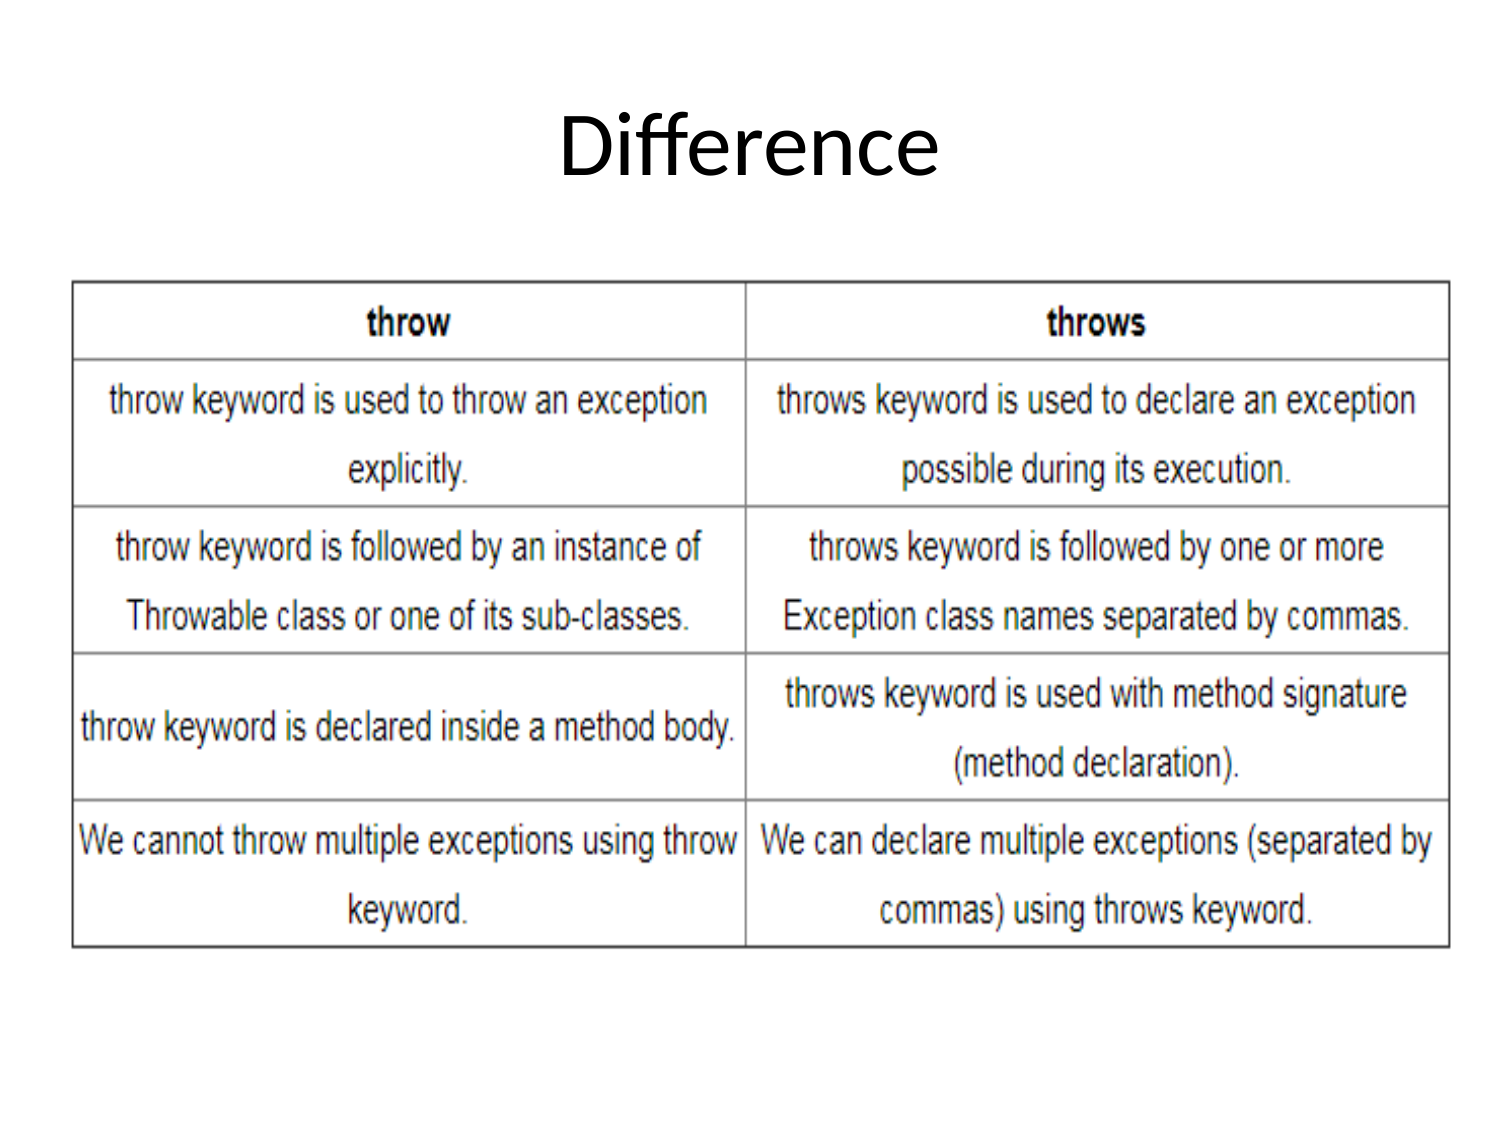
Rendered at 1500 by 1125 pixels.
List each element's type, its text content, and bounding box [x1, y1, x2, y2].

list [62, 262, 1463, 963]
title Difference [75, 45, 1425, 233]
